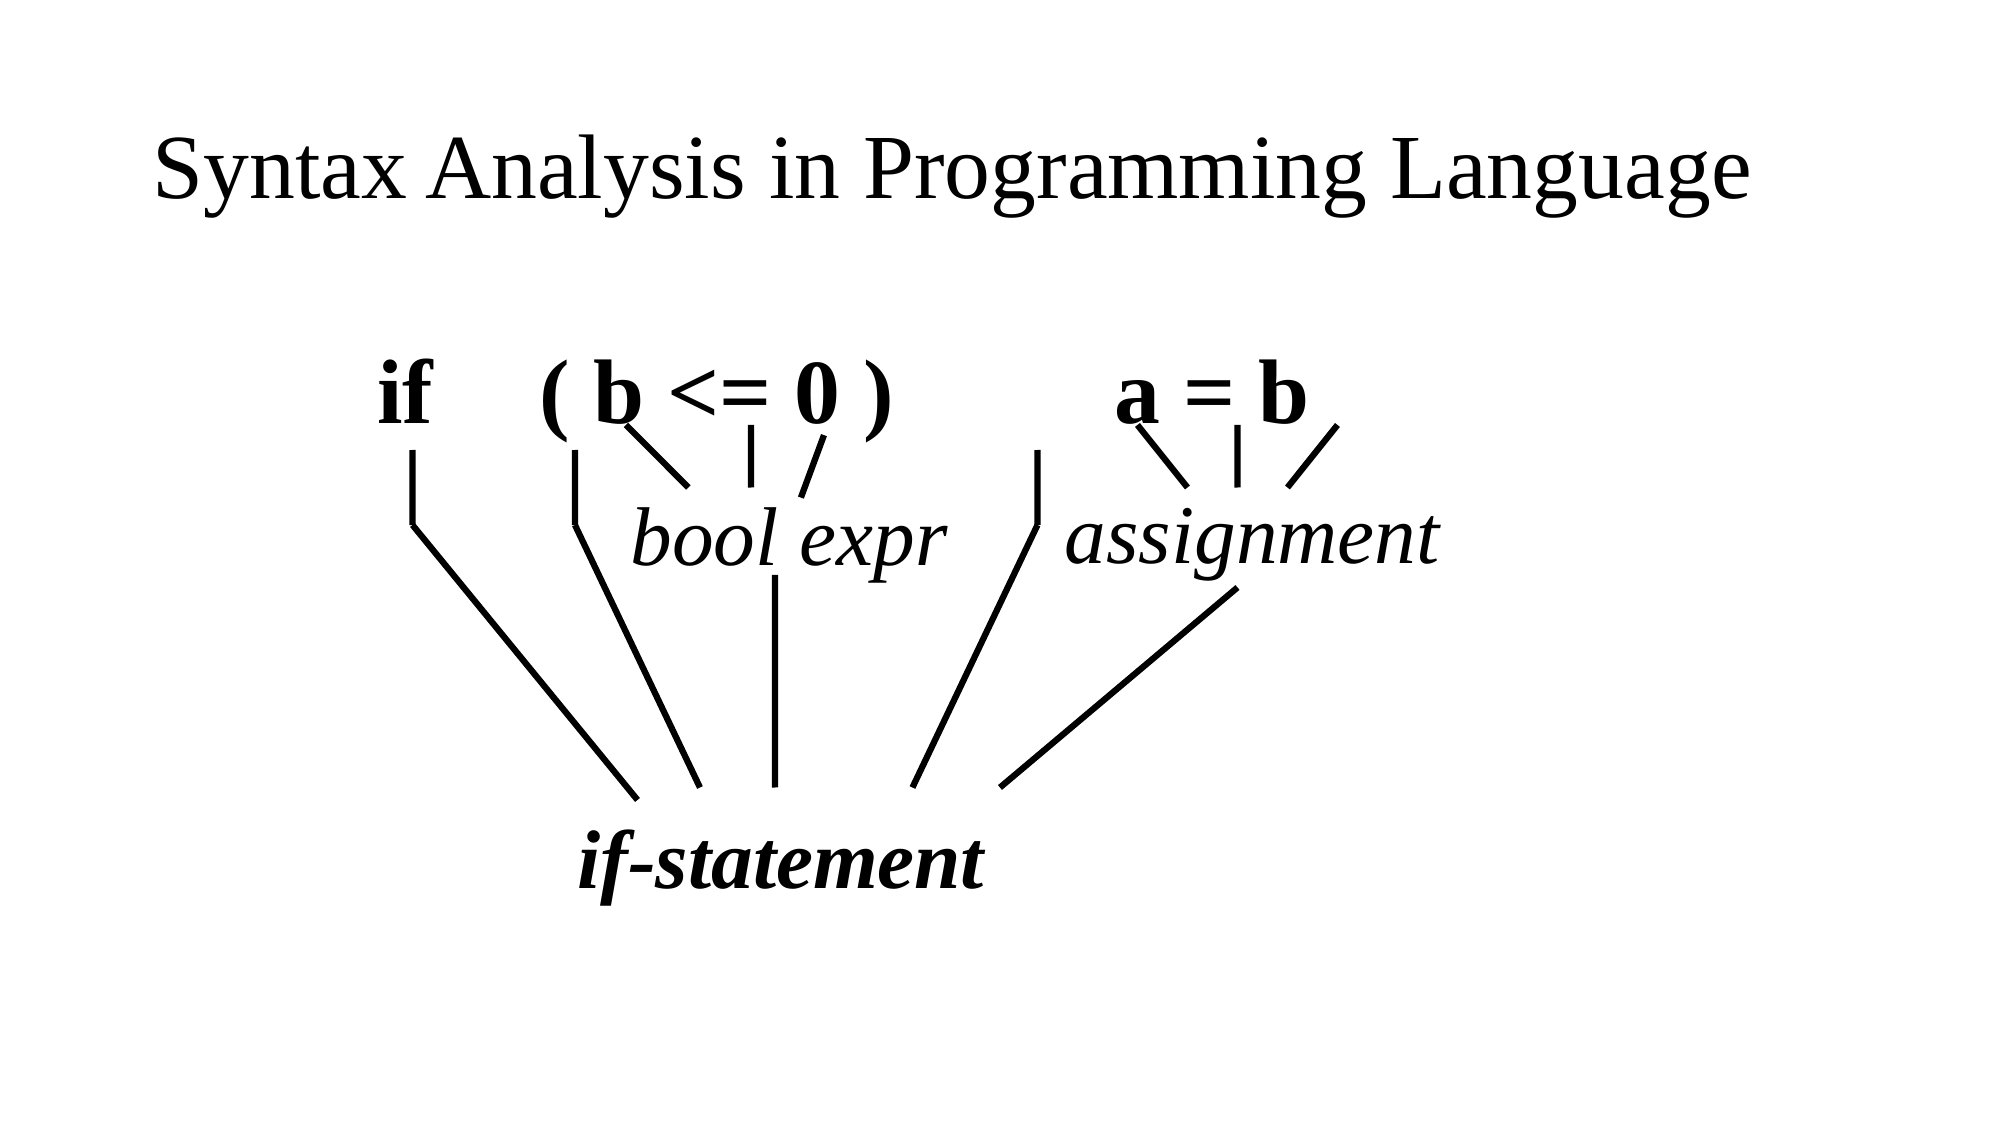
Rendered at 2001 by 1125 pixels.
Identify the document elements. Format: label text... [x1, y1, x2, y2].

text_box ( b <= 0 ) [524, 324, 1099, 450]
text_box assignment [1050, 472, 1538, 588]
text_box if-statement [562, 797, 1150, 913]
text_box bool expr [615, 474, 1047, 590]
title Syntax Analysis in Programming Language [137, 59, 1863, 278]
text_box a = b [1099, 324, 1475, 450]
text_box if [362, 324, 524, 450]
